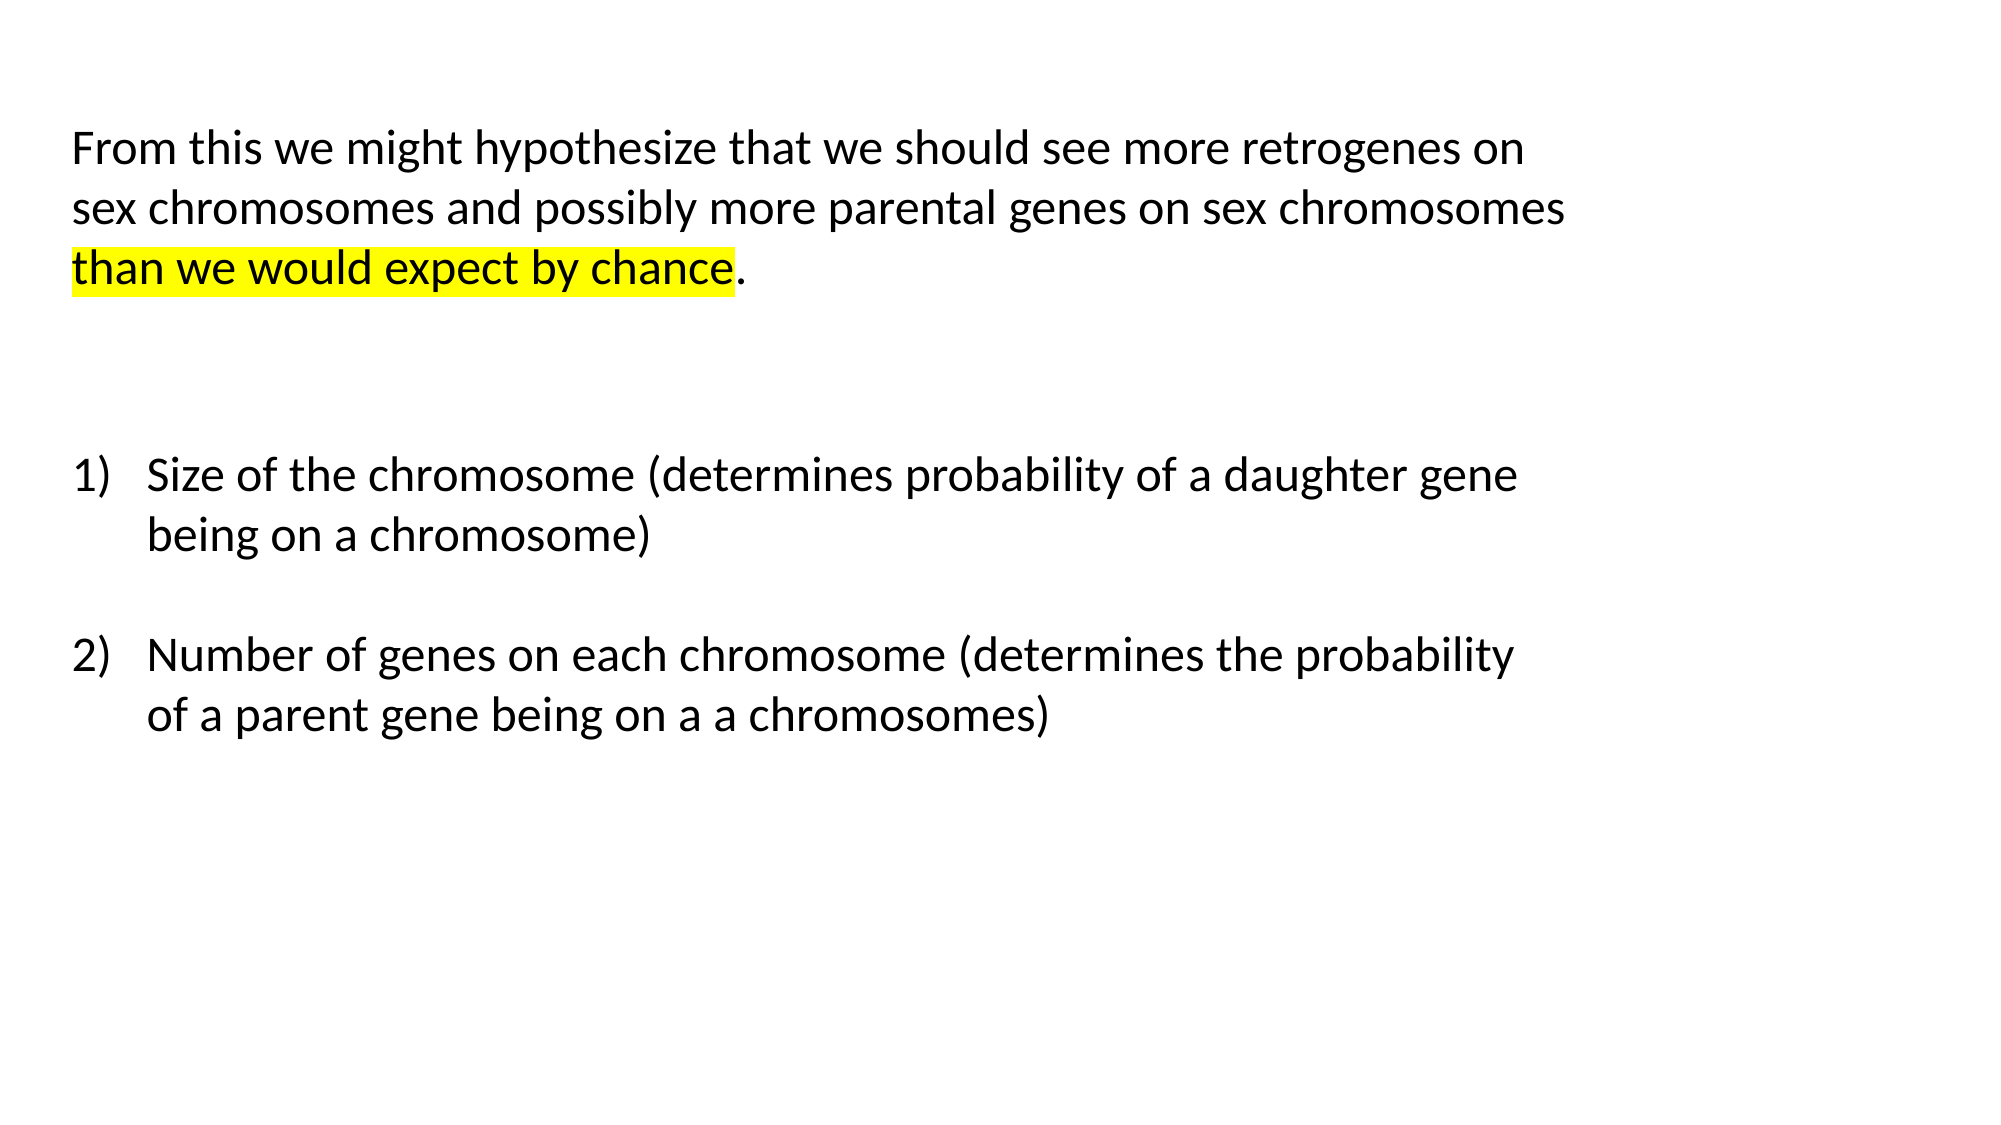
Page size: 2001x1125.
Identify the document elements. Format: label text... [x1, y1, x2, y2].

text_box From this we might hypothesize that we should see more retrogenes on sex chromosomes and possibly more parental genes on sex chromosomes than we would expect by chance. [56, 107, 1602, 303]
text_box Size of the chromosome (determines probability of a daughter gene being on a chromosome) Number of genes on each chromosome (determines the probability of a parent gene being on a a chromosomes) [56, 433, 1557, 749]
